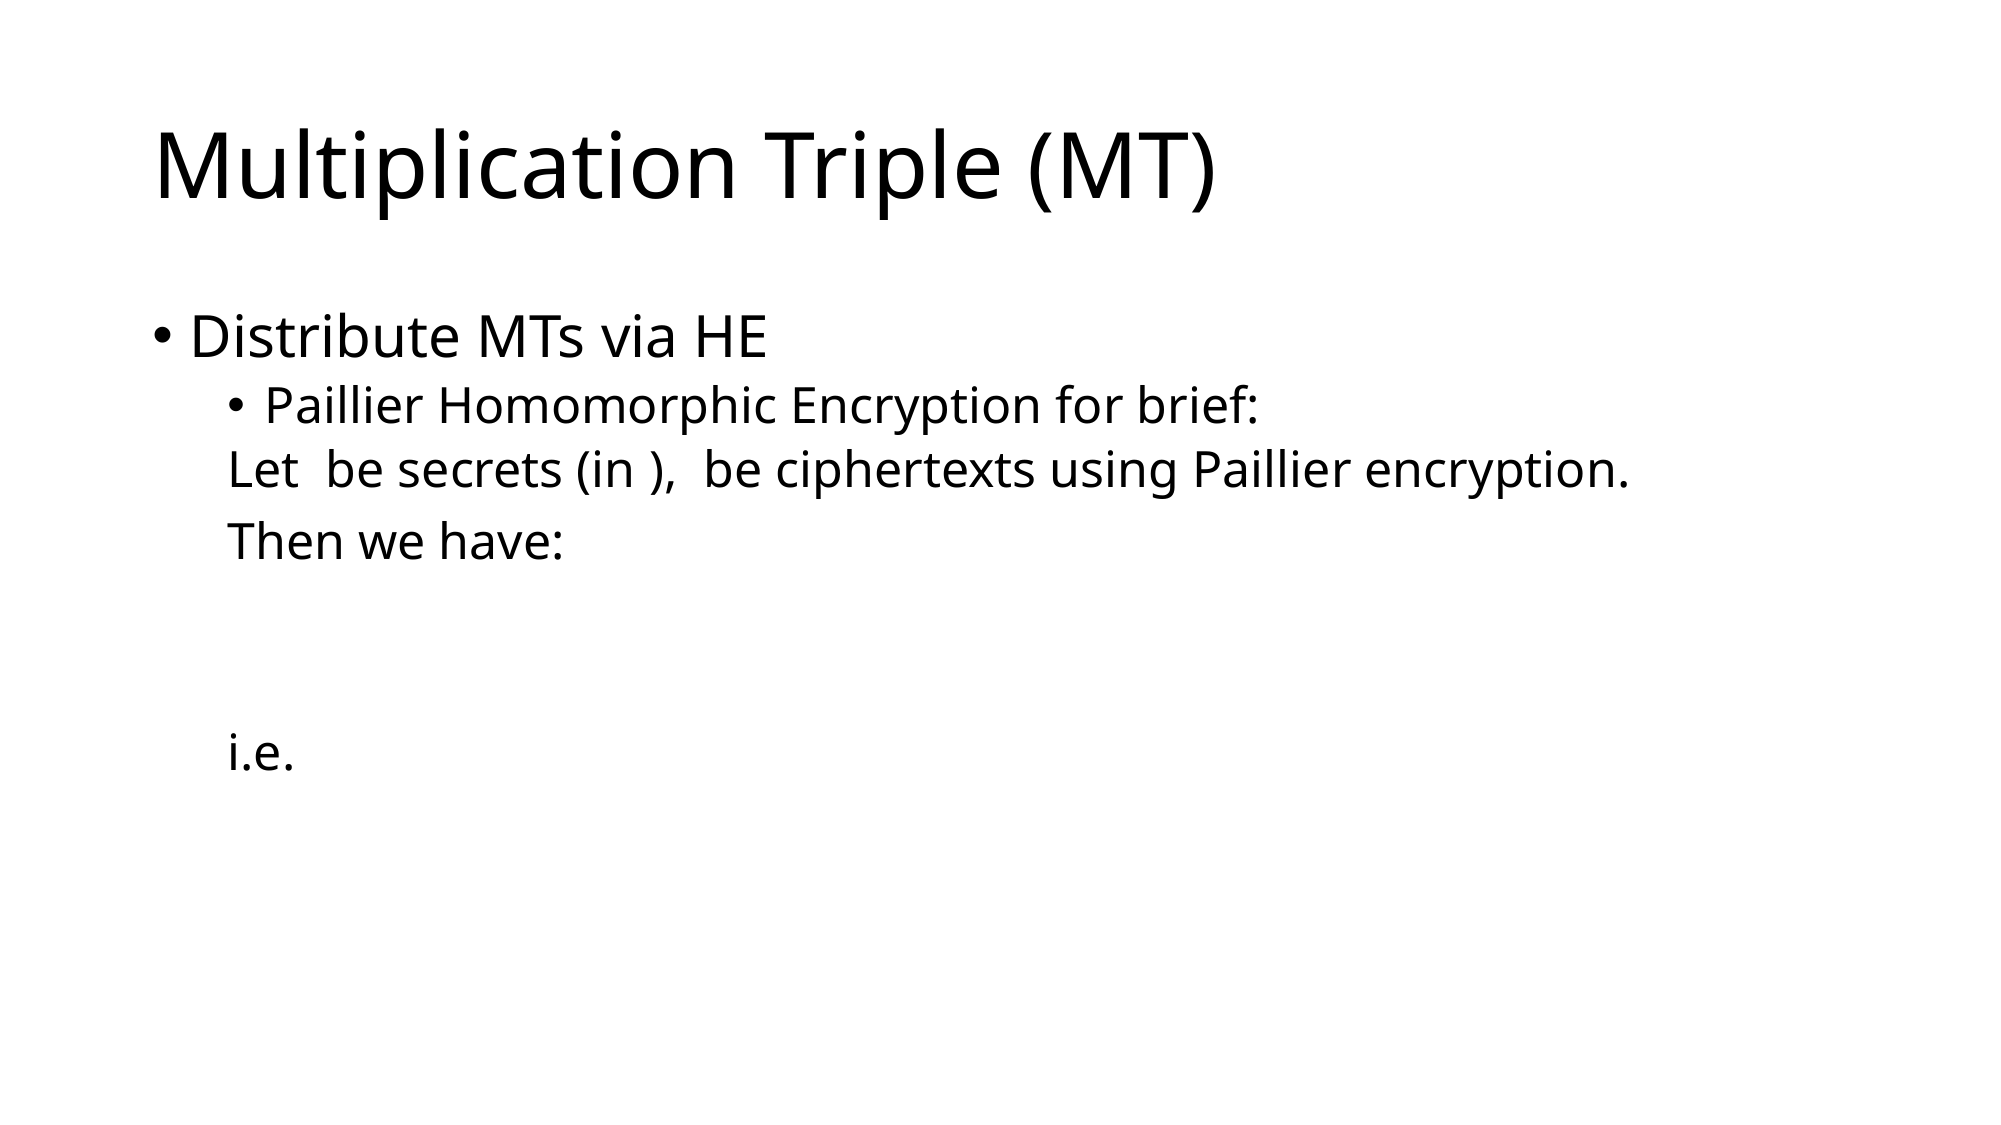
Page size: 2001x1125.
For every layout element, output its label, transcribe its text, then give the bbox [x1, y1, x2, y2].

title Multiplication Triple (MT) [137, 59, 1863, 278]
